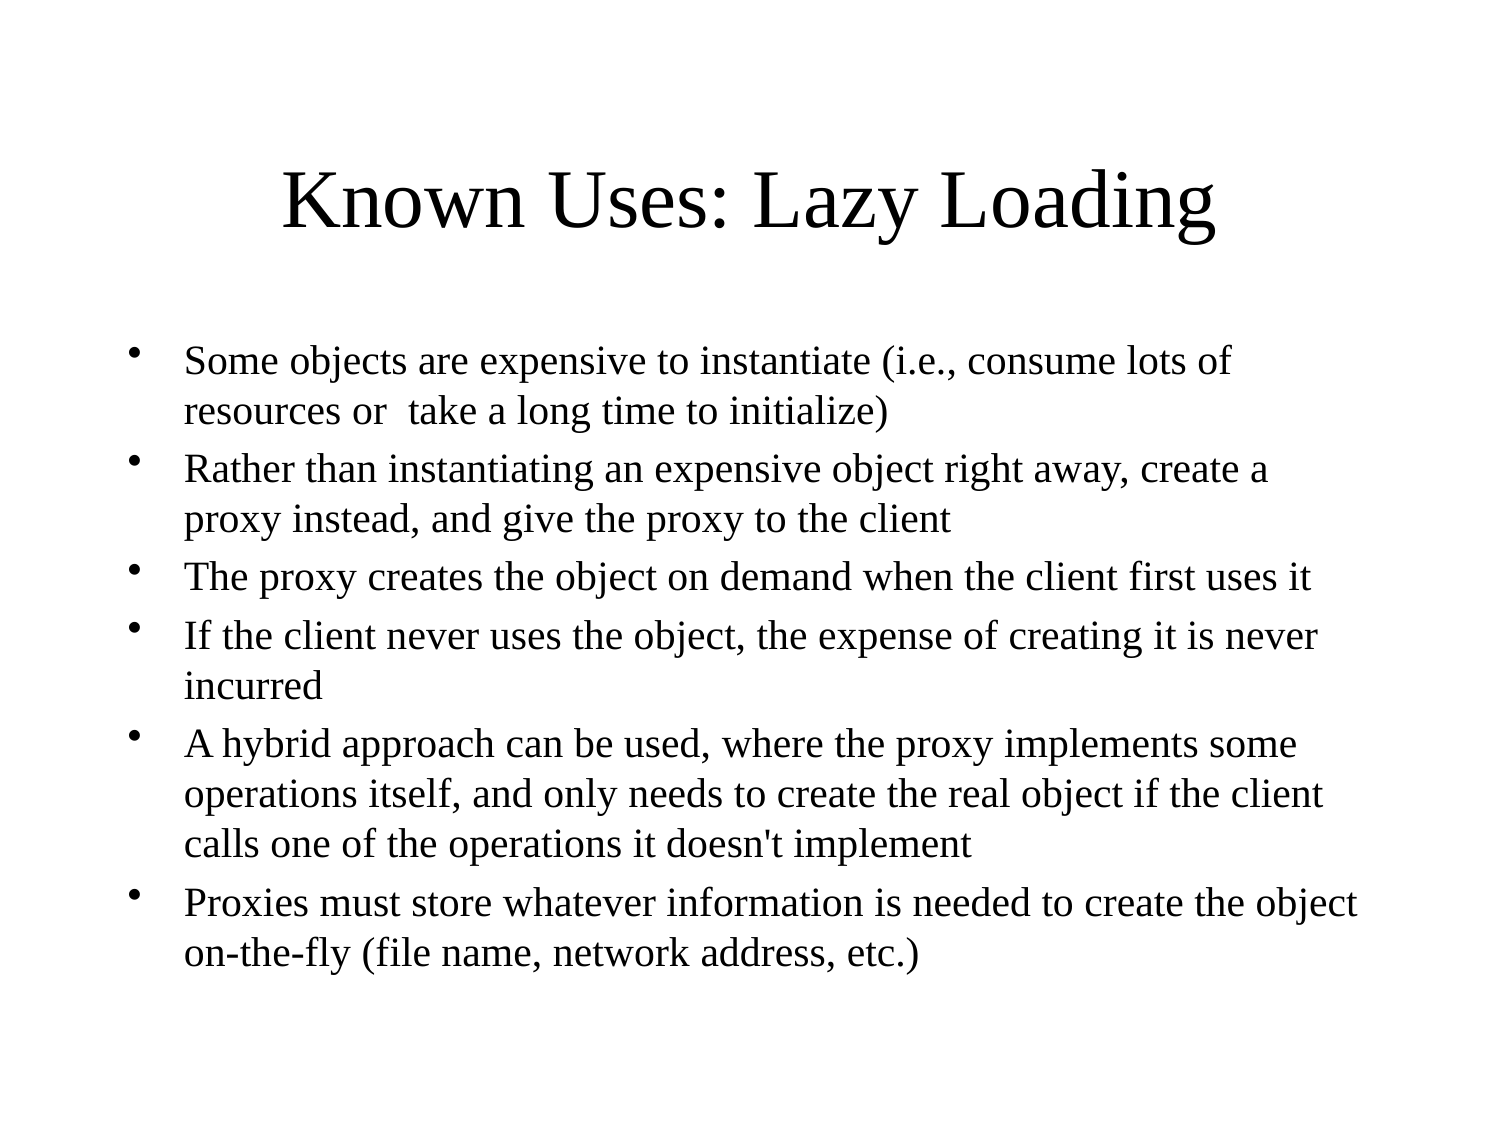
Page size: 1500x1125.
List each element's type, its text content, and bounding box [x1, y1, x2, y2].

list Some objects are expensive to instantiate (i.e., consume lots of resources or take a long time to initialize) Rather than instantiating an expensive object right away, create a proxy instead, and give the proxy to the client The proxy creates the object on demand when the client first uses it If the client never uses the object, the expense of creating it is never incurred A hybrid approach can be used, where the proxy implements some operations itself, and only needs to create the real object if the client calls one of the operations it doesn't implement Proxies must store whatever information is needed to create the object on-the-fly (file name, network address, etc.) [112, 324, 1388, 1001]
title Known Uses: Lazy Loading [112, 99, 1388, 288]
